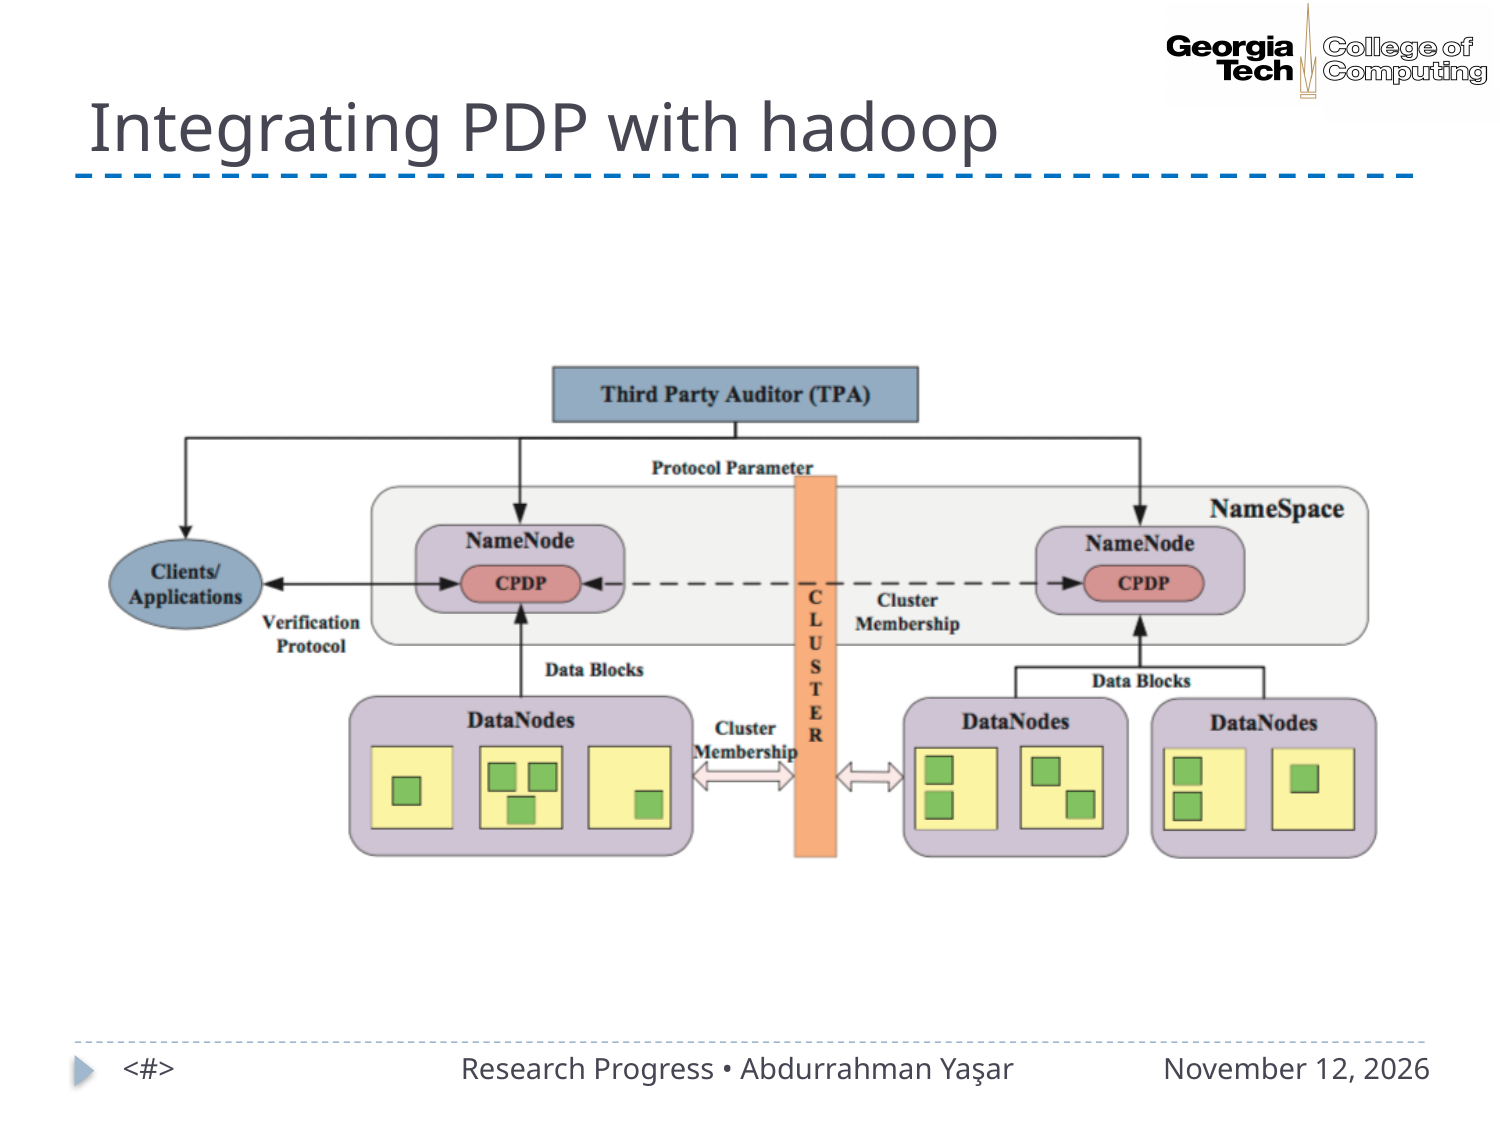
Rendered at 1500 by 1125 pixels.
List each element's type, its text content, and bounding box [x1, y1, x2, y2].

footer Research Progress • Abdurrahman Yaşar [426, 1042, 1050, 1103]
picture [0, 330, 1500, 884]
slide_number <#> [100, 1042, 426, 1103]
picture [1166, 3, 1500, 124]
title Integrating PDP with hadoop [75, 24, 1425, 172]
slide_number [1050, 1042, 1446, 1103]
